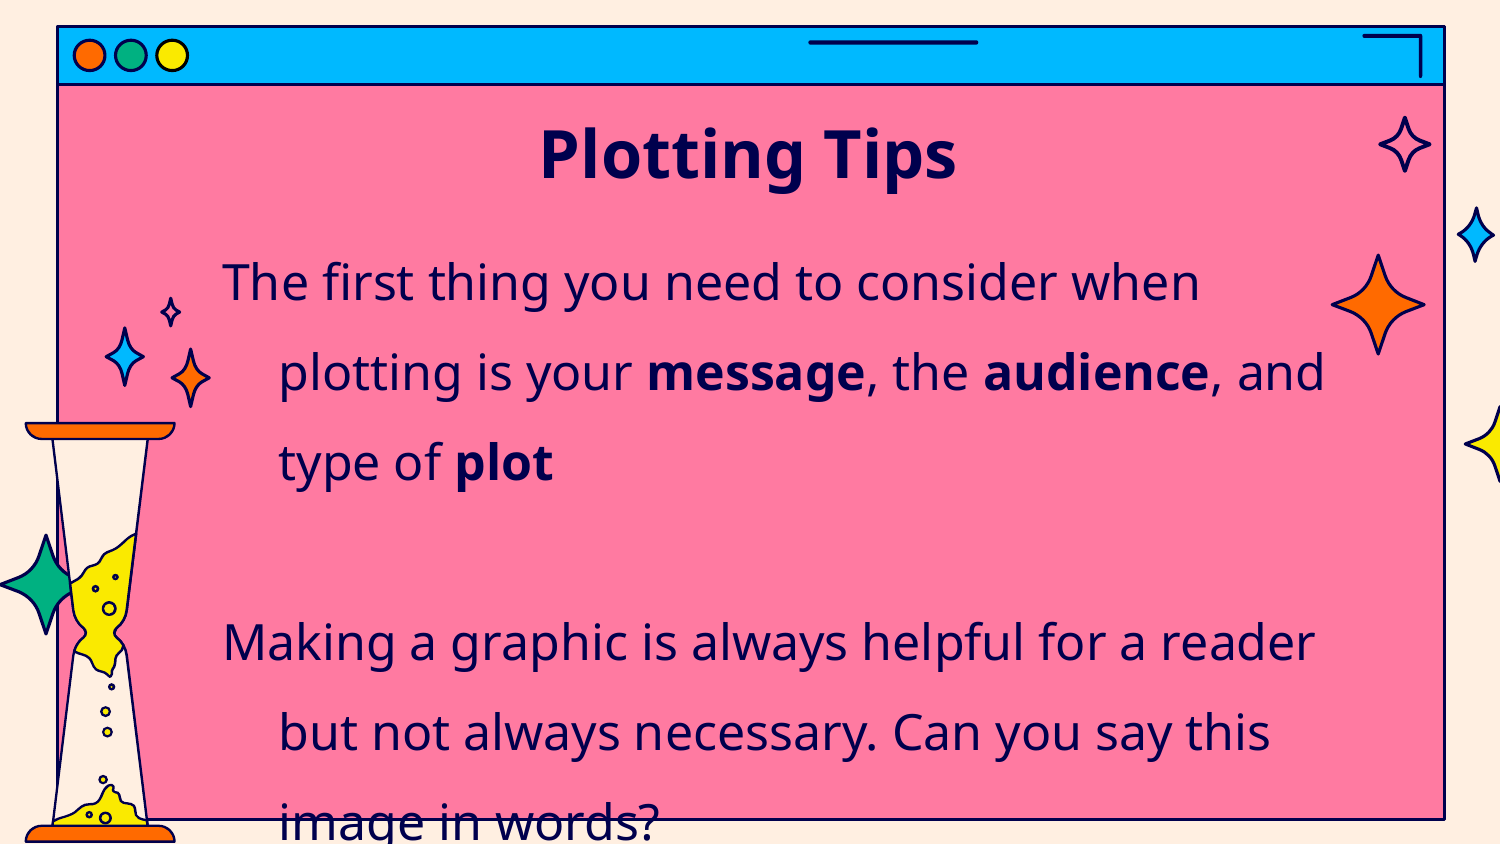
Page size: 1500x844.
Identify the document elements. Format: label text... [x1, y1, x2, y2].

text_box The first thing you need to consider when plotting is your message, the audience, and type of plot Making a graphic is always helpful for a reader but not always necessary. Can you say this image in words? [188, 205, 1404, 732]
text_box [161, 298, 180, 326]
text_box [24, 421, 177, 844]
text_box [172, 360, 188, 396]
text_box [106, 327, 144, 386]
text_box [0, 577, 19, 592]
text_box [1458, 207, 1494, 262]
title Plotting Tips [114, 96, 1383, 191]
text_box [1379, 116, 1431, 172]
text_box [1465, 406, 1500, 482]
text_box [1404, 296, 1425, 313]
